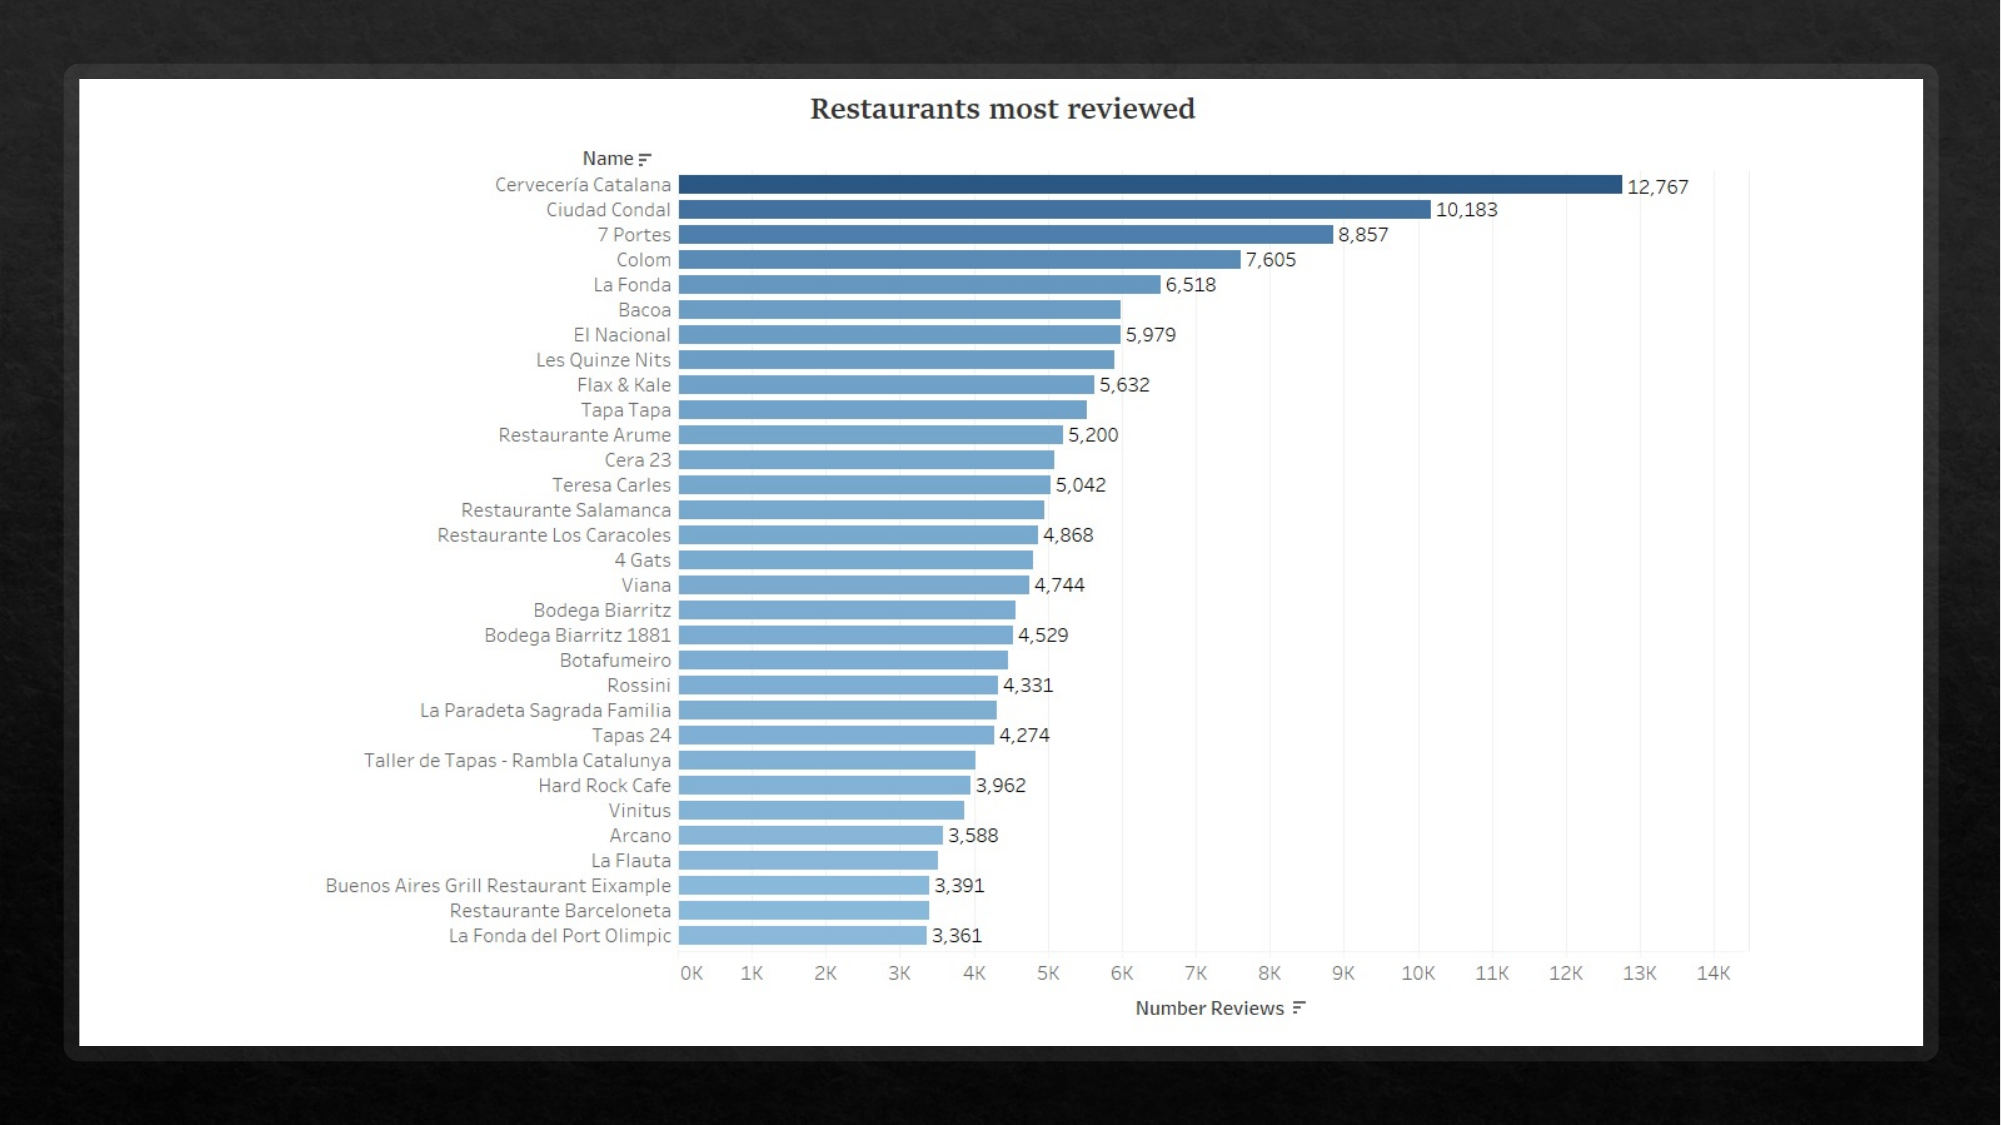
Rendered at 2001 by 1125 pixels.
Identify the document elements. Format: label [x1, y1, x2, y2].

text_box [78, 78, 1924, 1047]
picture [250, 90, 1750, 1035]
